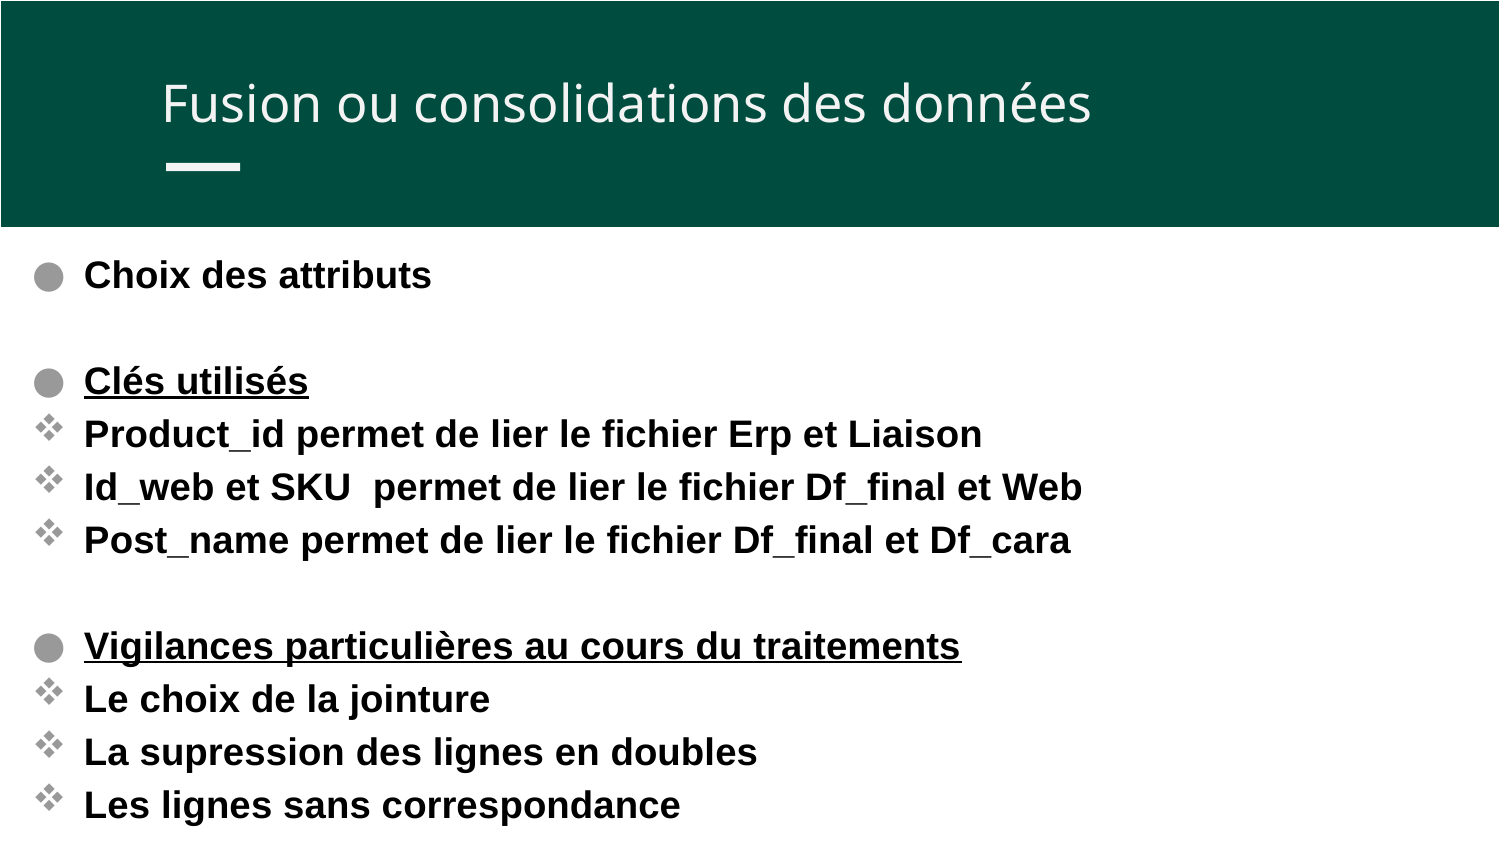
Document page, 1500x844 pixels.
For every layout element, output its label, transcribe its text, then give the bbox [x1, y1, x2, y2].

text_box [0, 0, 1500, 228]
list Choix des attributs Clés utilisés Product_id permet de lier le fichier Erp et Liaison Id_web et SKU permet de lier le fichier Df_final et Web Post_name permet de lier le fichier Df_final et Df_cara Vigilances particulières au cours du traitements Le choix de la jointure La supression des lignes en doubles Les lignes sans correspondance [0, 228, 1500, 844]
text_box Fusion ou consolidations des données [146, 55, 1500, 150]
text_box [166, 162, 241, 172]
